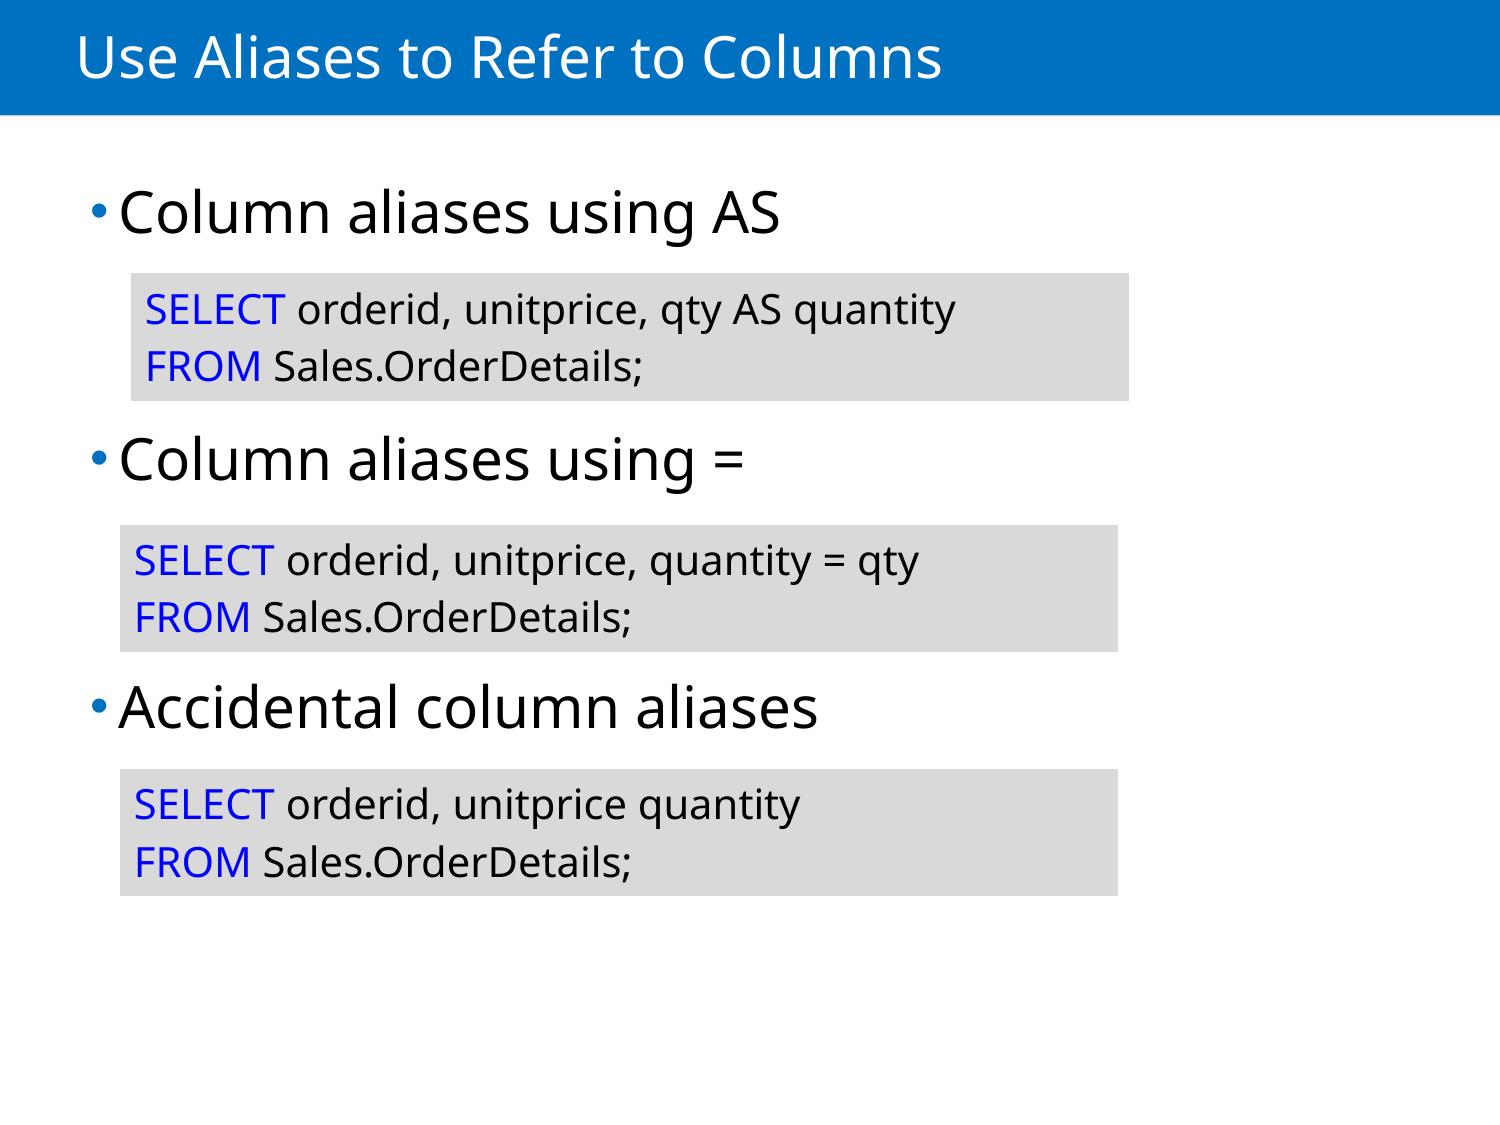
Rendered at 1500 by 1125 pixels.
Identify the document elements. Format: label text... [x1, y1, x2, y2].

table_header SELECT orderid, unitprice quantity FROM Sales.OrderDetails; [120, 769, 1118, 896]
title Use Aliases to Refer to Columns [75, 0, 1351, 122]
table_header SELECT orderid, unitprice, qty AS quantity FROM Sales.OrderDetails; [131, 273, 1129, 401]
table_header SELECT orderid, unitprice, quantity = qty FROM Sales.OrderDetails; [120, 525, 1118, 652]
text_box Column aliases using AS Column aliases using = Accidental column aliases [75, 167, 1408, 1012]
